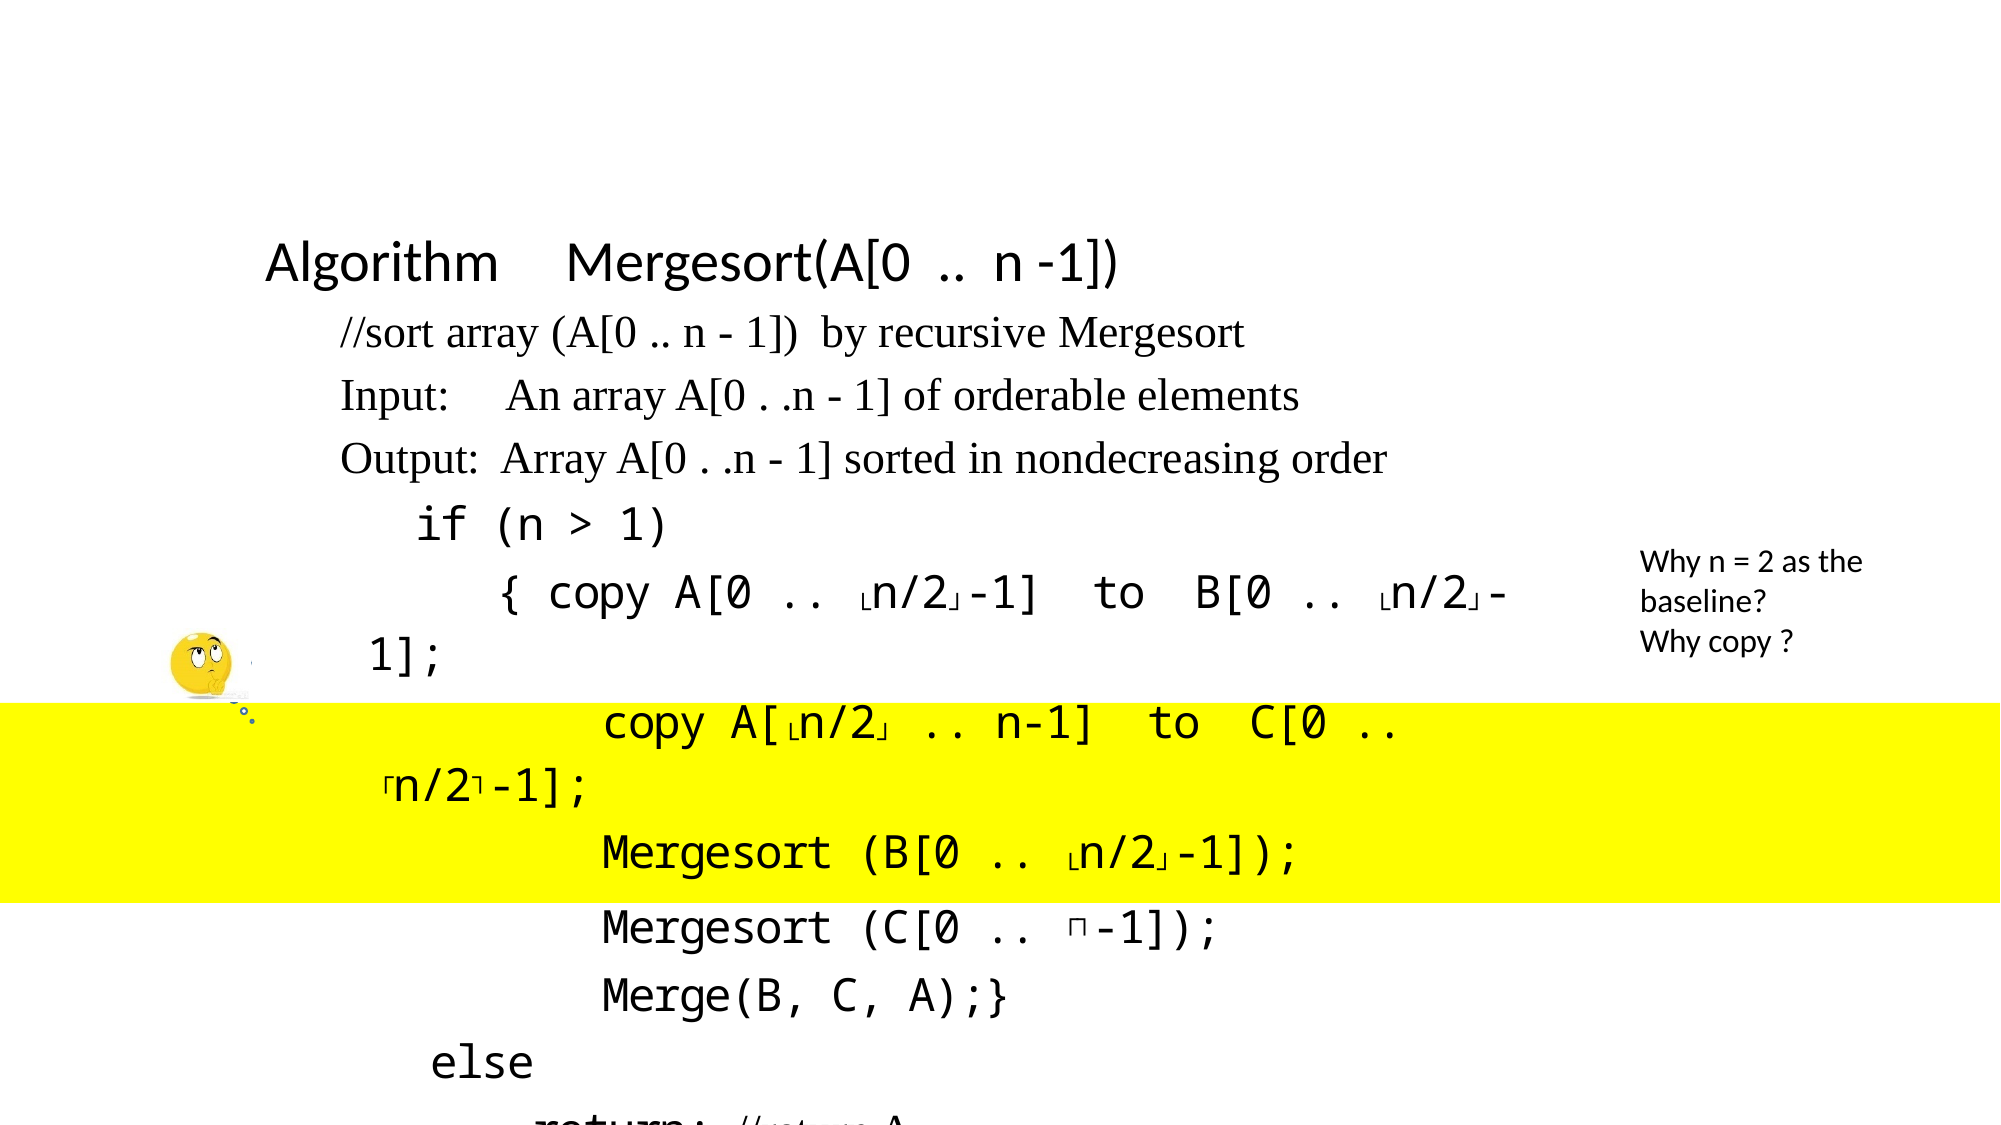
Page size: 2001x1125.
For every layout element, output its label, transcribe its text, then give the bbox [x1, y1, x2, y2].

text_box Why n = 2 as the baseline? Why copy ? [1625, 532, 1881, 667]
text_box v [239, 707, 248, 716]
text_box [0, 702, 2000, 903]
picture [150, 628, 251, 702]
